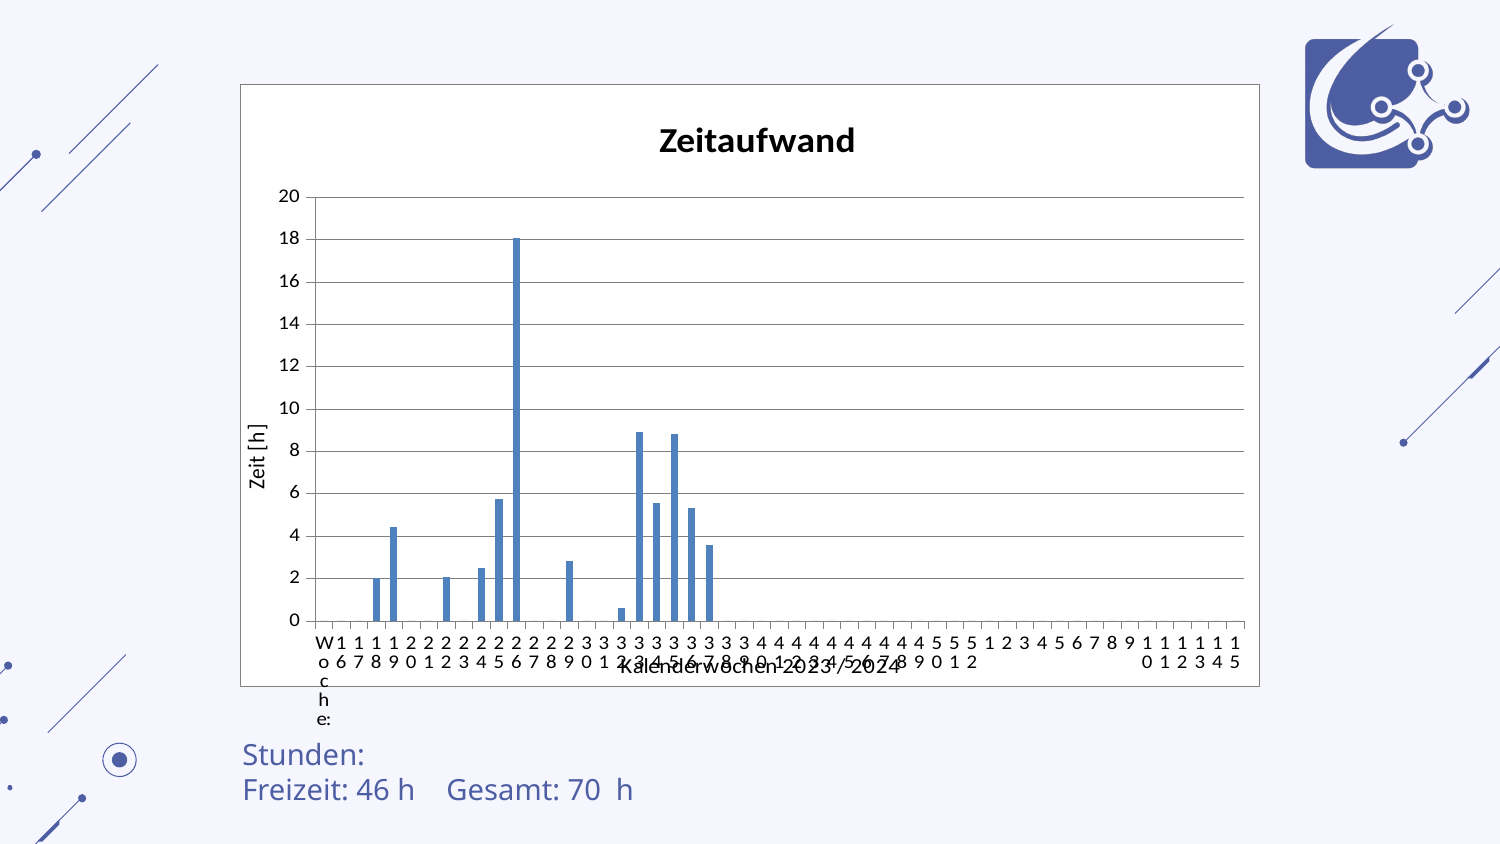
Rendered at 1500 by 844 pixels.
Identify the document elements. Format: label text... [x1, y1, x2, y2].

picture [1288, 6, 1489, 182]
chart [239, 84, 1261, 730]
subtitle Stunden: Freizeit: 46 h Gesamt: 70 h [206, 735, 1127, 812]
